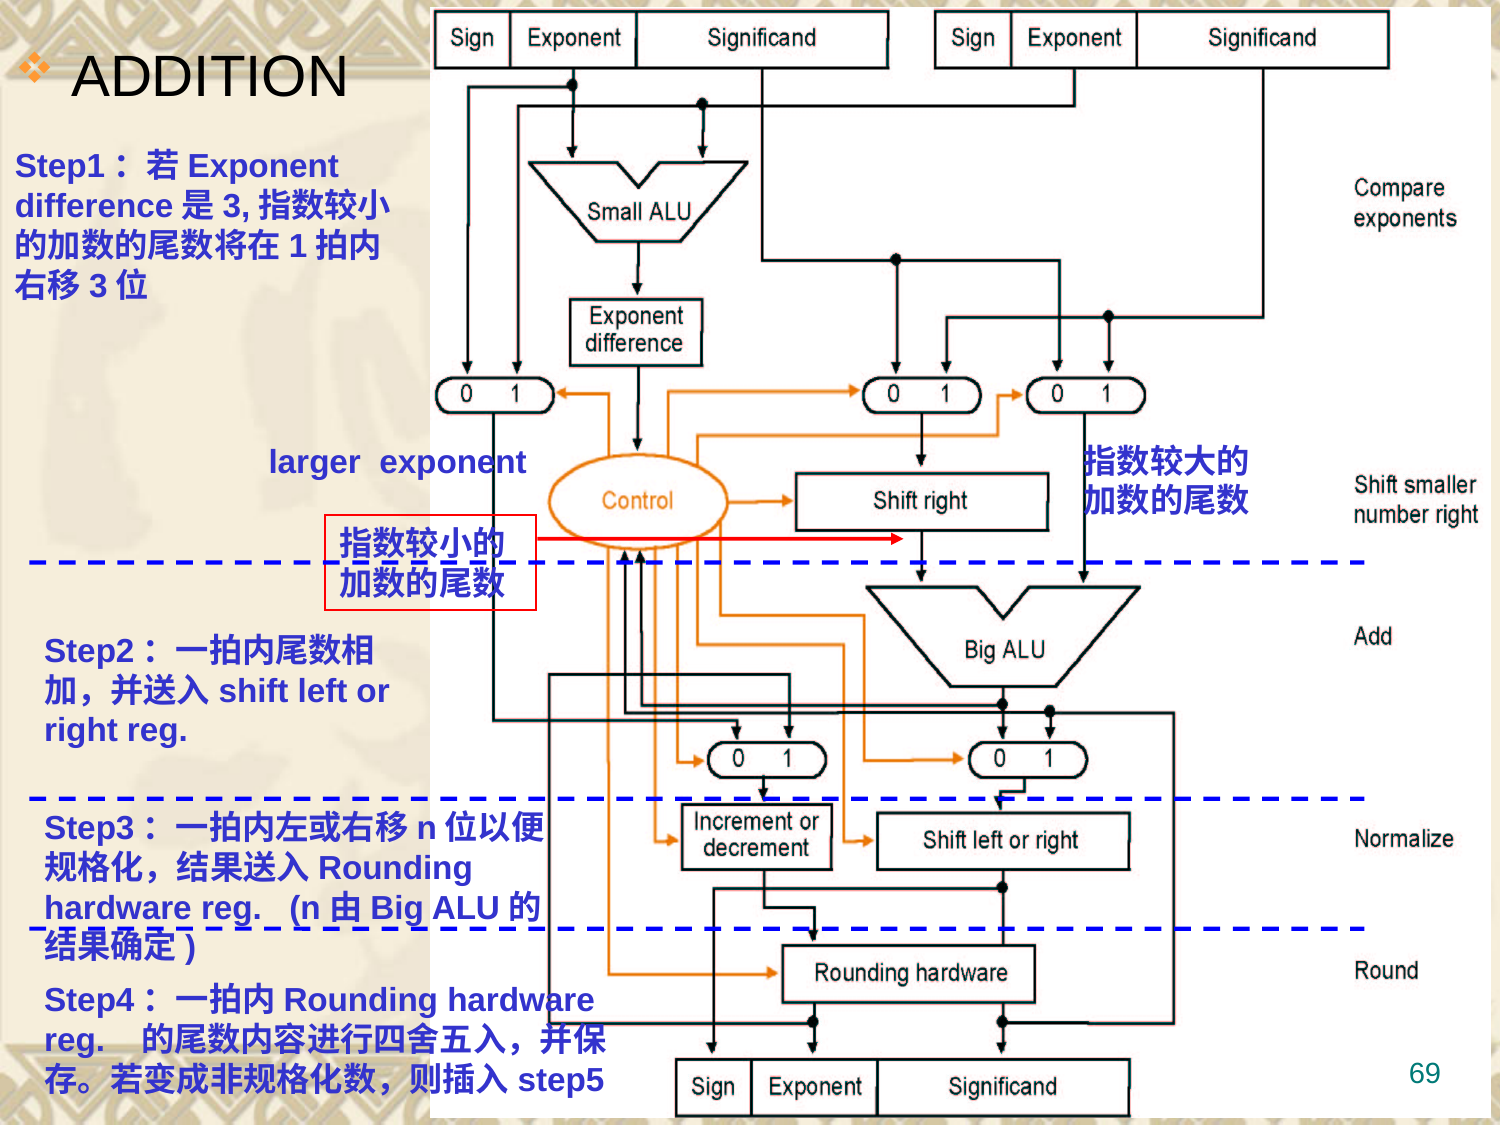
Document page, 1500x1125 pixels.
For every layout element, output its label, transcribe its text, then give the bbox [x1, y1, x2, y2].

text_box Step1：若Exponent difference是3,指数较小的加数的尾数将在1拍内右移3位 [0, 137, 420, 312]
text_box 指数较小的加数的尾数 [324, 515, 425, 610]
text_box Step2：一拍内尾数相加，并送入shift left or right reg. [29, 621, 420, 756]
text_box larger exponent [253, 432, 425, 488]
list ADDITION [0, 31, 420, 137]
title Algorithm [53, 7, 428, 195]
text_box Step3：一拍内左或右移n位以便规格化，结果送入Rounding hardware reg. (n由Big ALU的结果确定) [29, 798, 425, 971]
picture [0, 0, 1500, 1125]
text_box Step4：一拍内Rounding hardware reg. 的尾数内容进行四舍五入，并保存。若变成非规格化数，则插入step5 [29, 971, 425, 1106]
